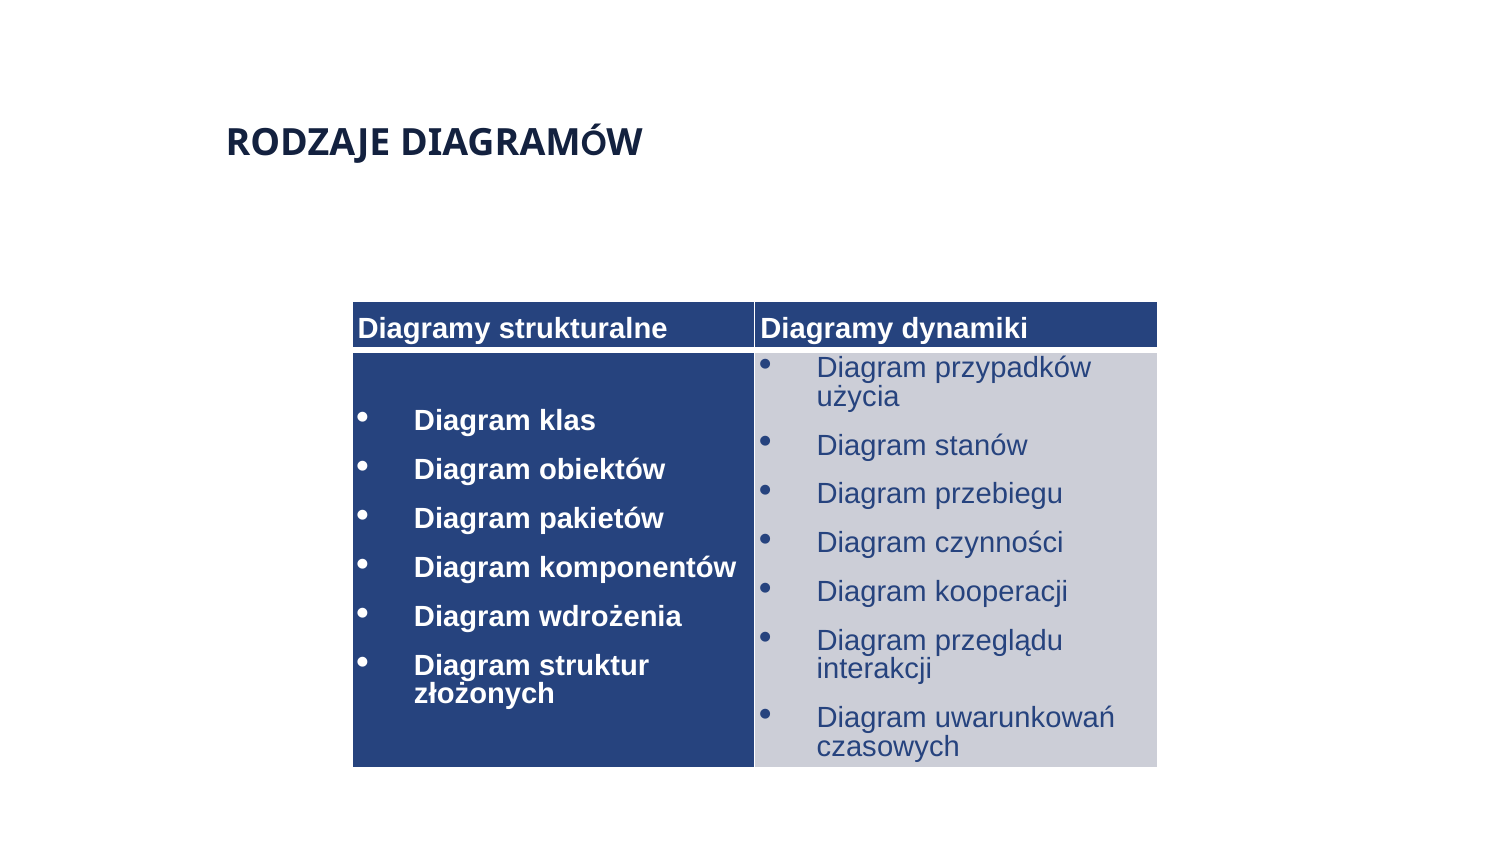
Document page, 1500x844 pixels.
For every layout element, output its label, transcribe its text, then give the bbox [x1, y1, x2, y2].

table_header Diagramy dynamiki [755, 302, 1157, 347]
text_box RODZAJE DIAGRAMÓW [214, 112, 654, 203]
table_header Diagramy strukturalne [353, 302, 754, 347]
table_cell Diagram przypadków użycia Diagram stanów Diagram przebiegu Diagram czynności Diagram kooperacji Diagram przeglądu interakcji Diagram uwarunkowań czasowych [755, 353, 1157, 767]
table_cell Diagram klas Diagram obiektów Diagram pakietów Diagram komponentów Diagram wdrożenia Diagram struktur złożonych [353, 353, 754, 767]
